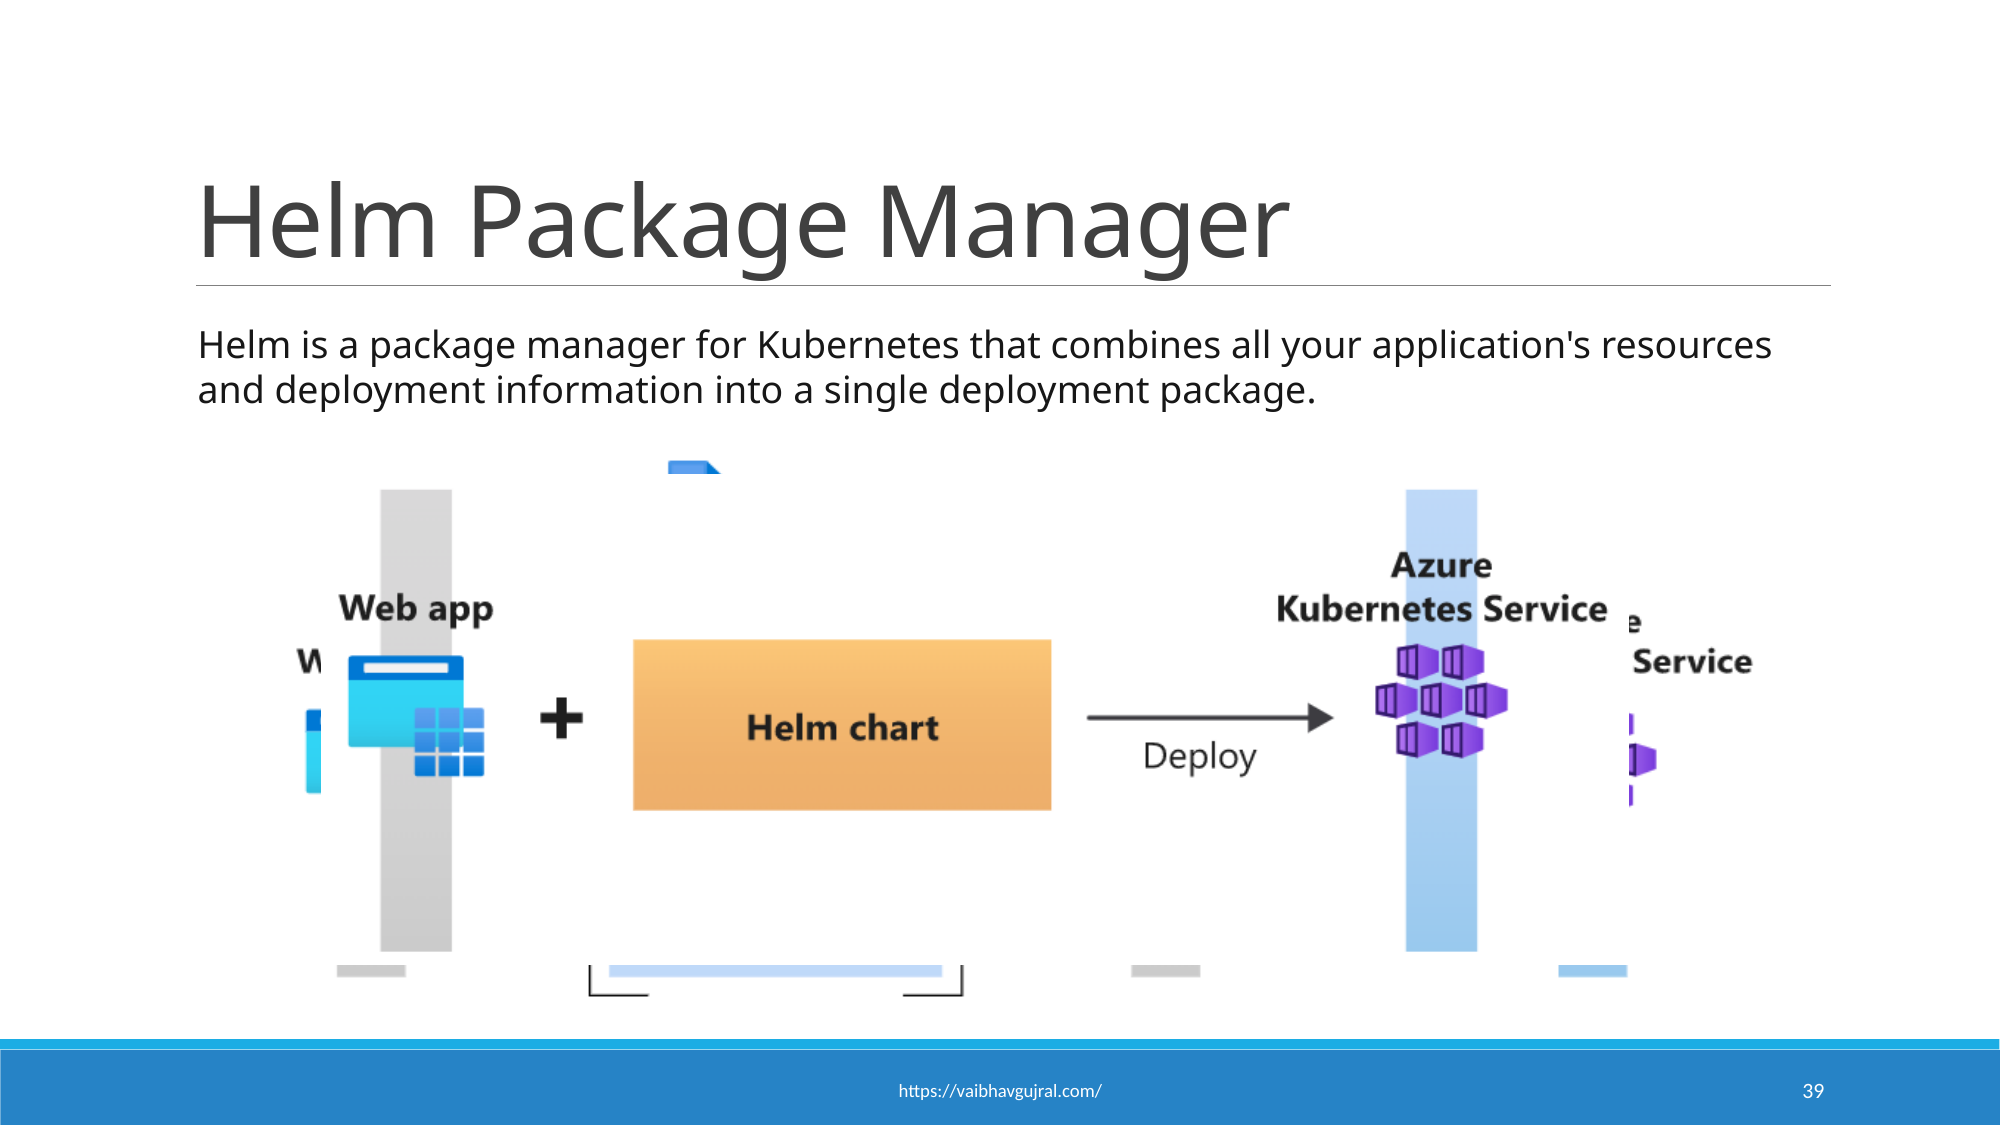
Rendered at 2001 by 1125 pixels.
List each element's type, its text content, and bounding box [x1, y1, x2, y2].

text_box Helm is a package manager for Kubernetes that combines all your application's resources and deployment information into a single deployment package. [182, 313, 1840, 419]
title Helm Package Manager [180, 47, 1830, 285]
slide_number 39 [1624, 1059, 1840, 1120]
picture [285, 445, 1765, 1020]
footer https://vaibhavgujral.com/ [604, 1059, 1396, 1120]
